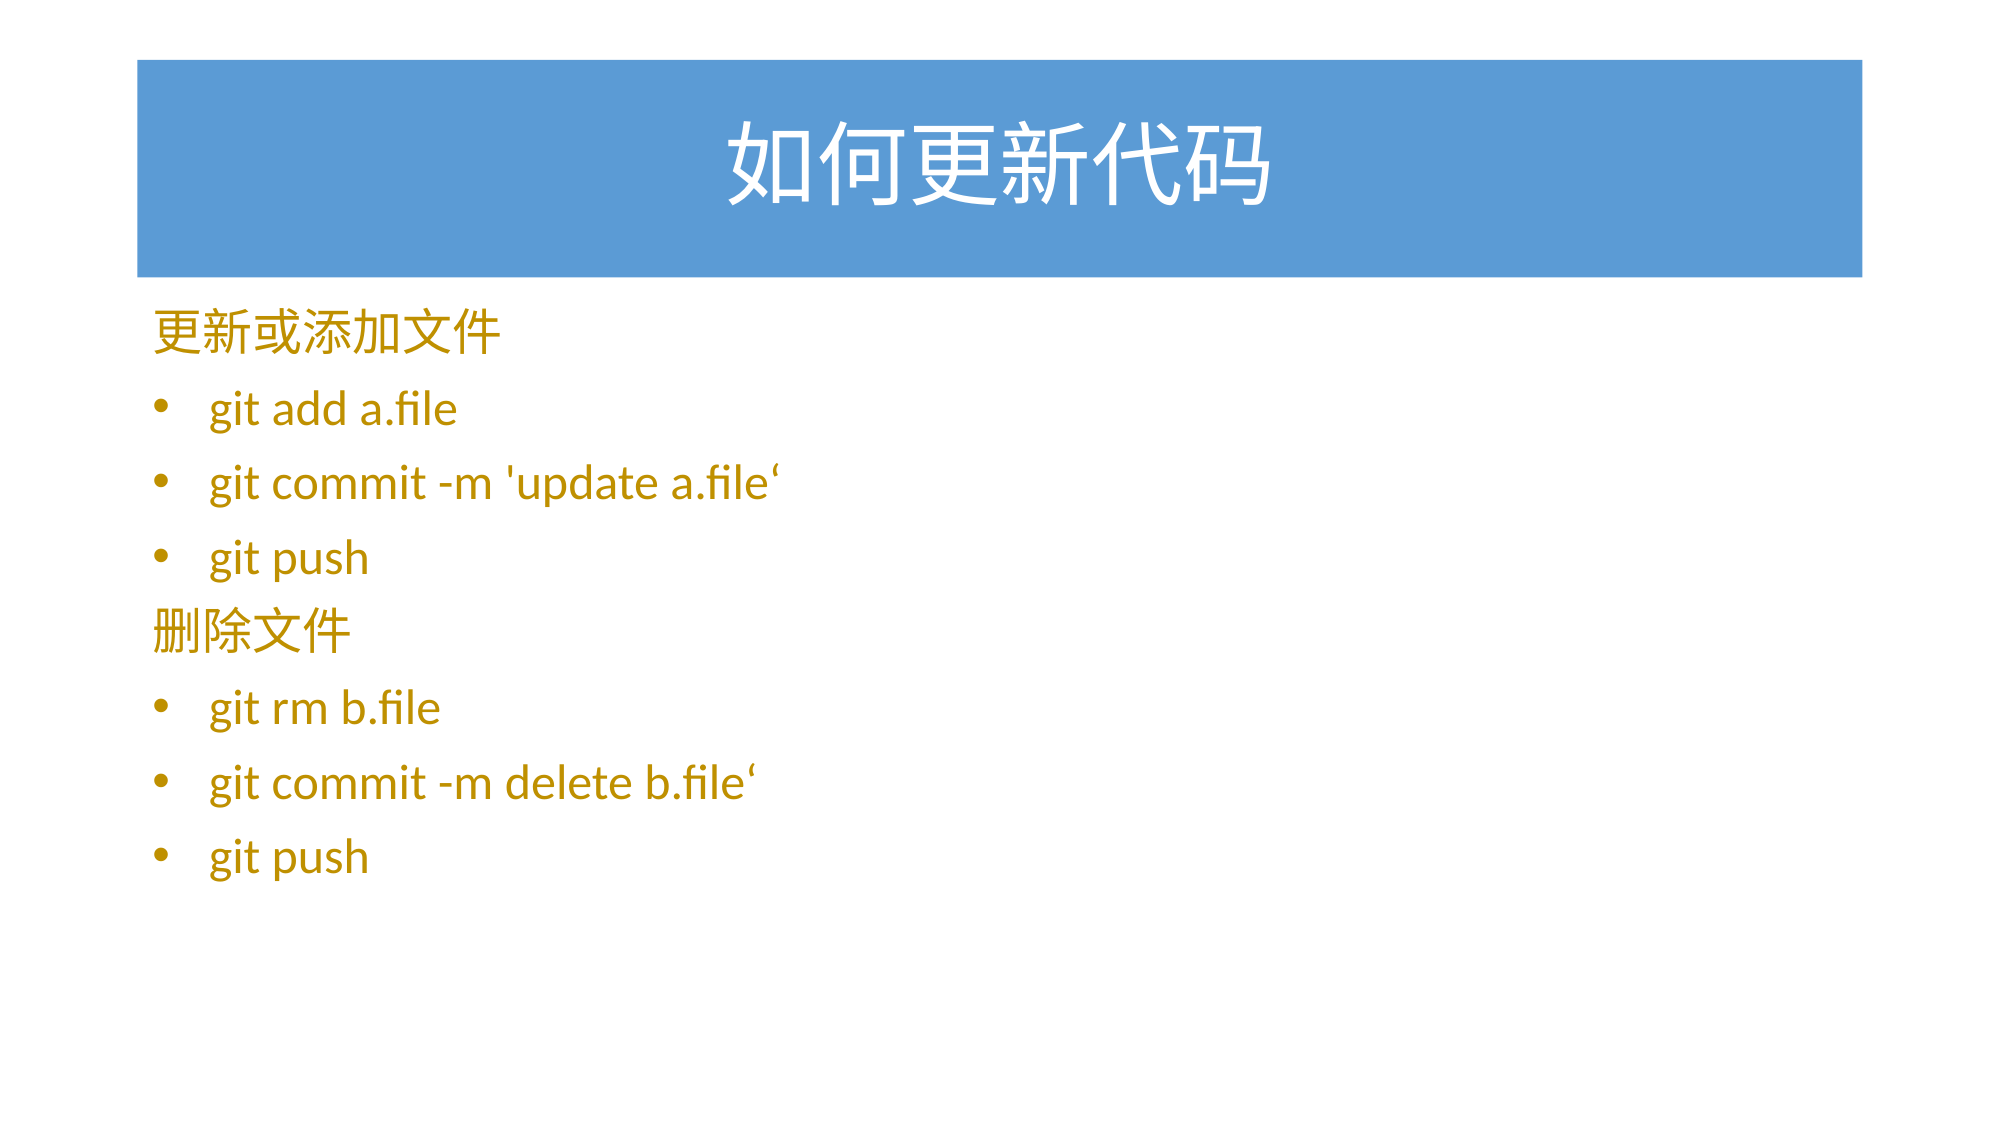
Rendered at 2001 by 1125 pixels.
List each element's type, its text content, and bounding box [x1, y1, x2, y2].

list 更新或添加文件 git add a.file git commit -m 'update a.file‘ git push 删除文件 git rm b.file git commit -m delete b.file‘ git push [137, 299, 1863, 1014]
title 如何更新代码 [137, 59, 1863, 278]
